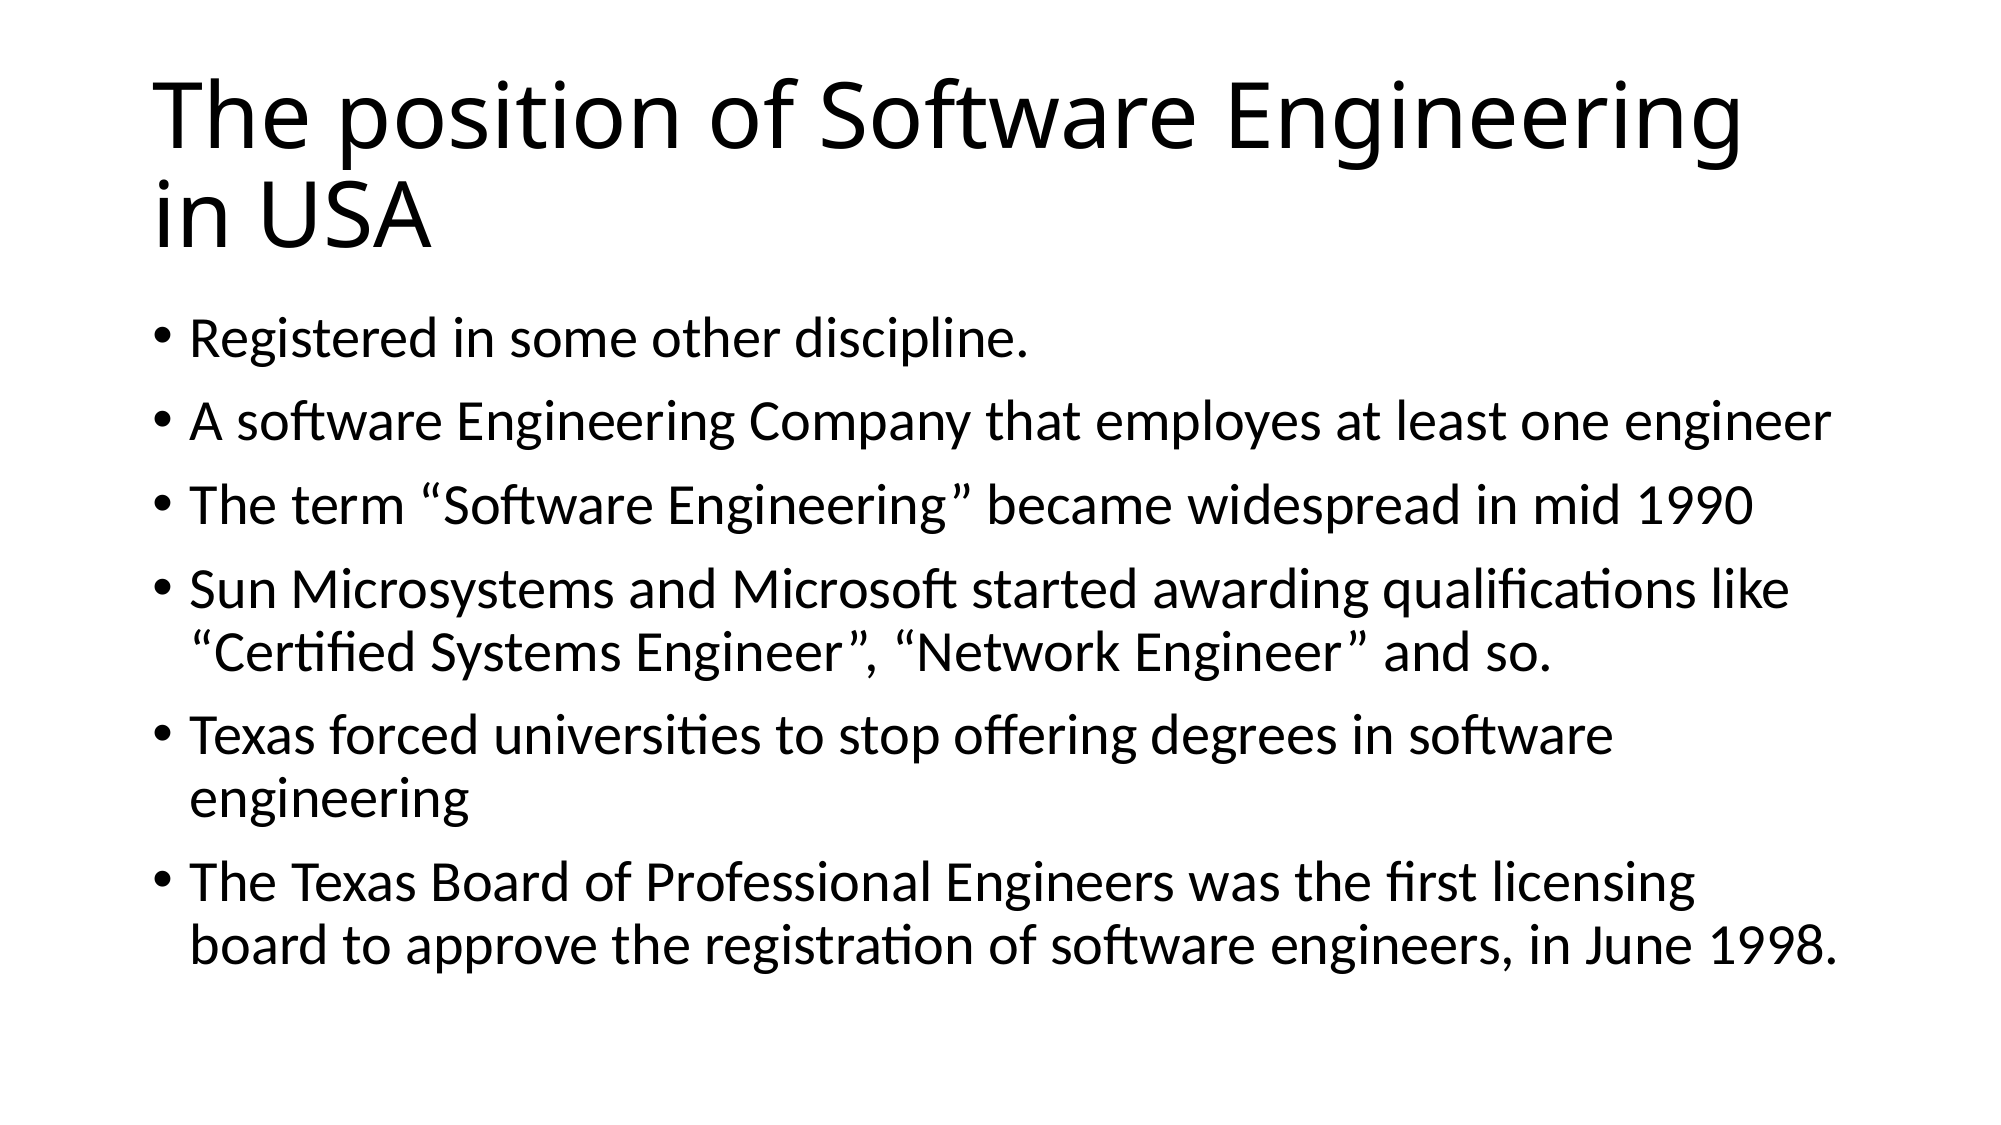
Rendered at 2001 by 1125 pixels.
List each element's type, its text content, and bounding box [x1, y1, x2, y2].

title The position of Software Engineering in USA [137, 59, 1863, 278]
list Registered in some other discipline. A software Engineering Company that employes at least one engineer The term “Software Engineering” became widespread in mid 1990 Sun Microsystems and Microsoft started awarding qualifications like “Certified Systems Engineer”, “Network Engineer” and so. Texas forced universities to stop offering degrees in software engineering The Texas Board of Professional Engineers was the first licensing board to approve the registration of software engineers, in June 1998. [137, 299, 1863, 1014]
